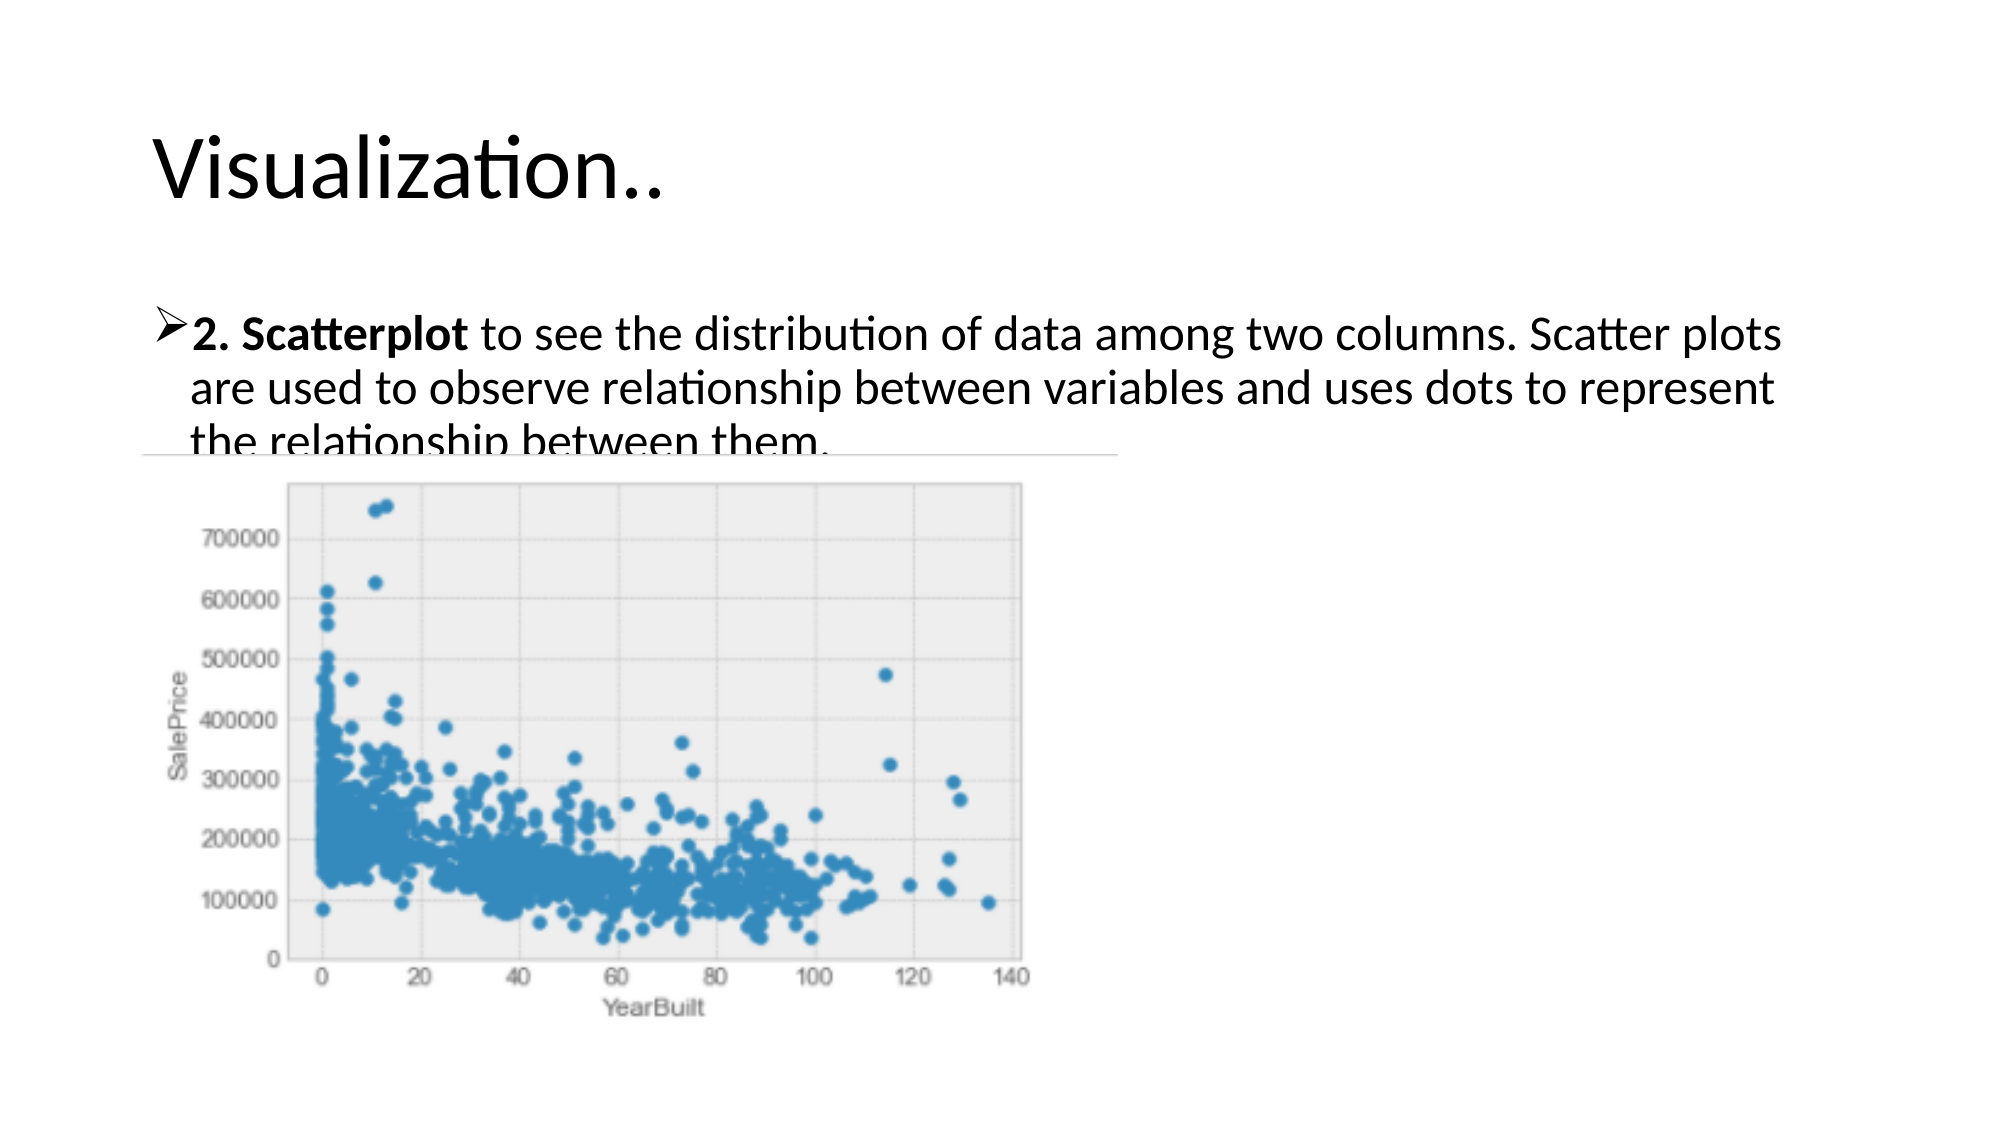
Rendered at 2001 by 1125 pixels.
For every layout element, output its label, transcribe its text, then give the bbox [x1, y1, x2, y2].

title Visualization.. [137, 59, 1863, 278]
picture [137, 454, 1118, 1046]
list 2. Scatterplot to see the distribution of data among two columns. Scatter plots are used to observe relationship between variables and uses dots to represent the relationship between them. [137, 299, 1863, 517]
